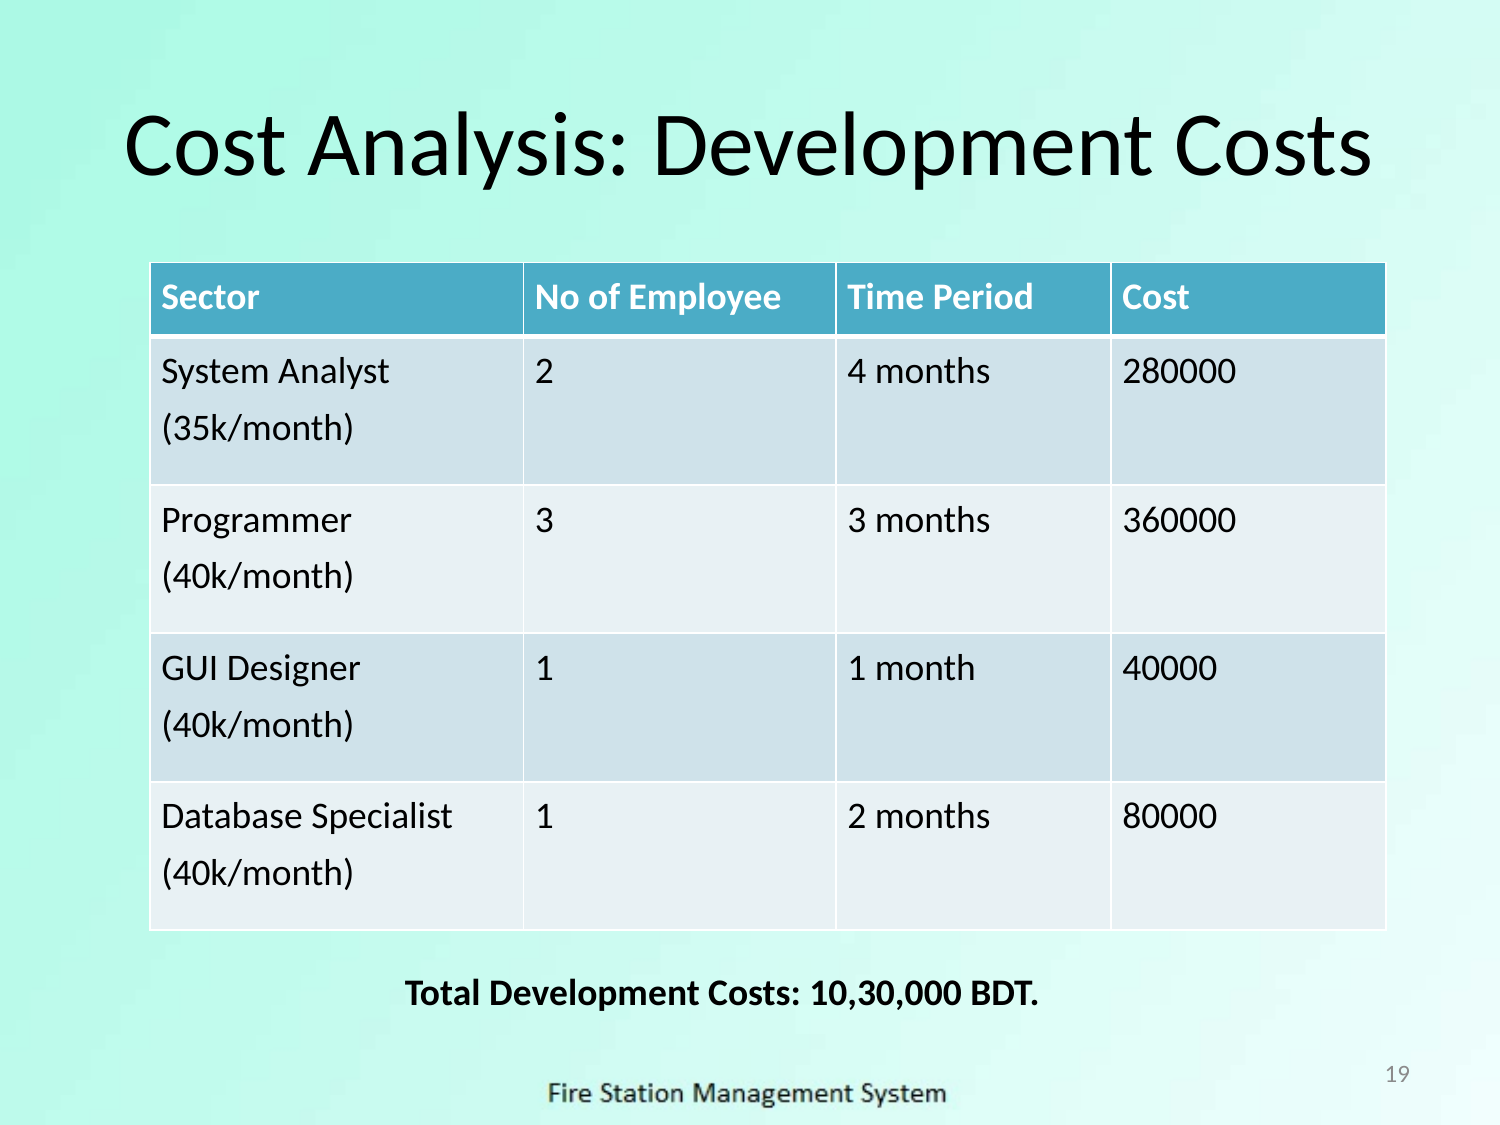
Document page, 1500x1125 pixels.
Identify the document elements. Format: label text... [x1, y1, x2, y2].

table_header Time Period [837, 263, 1110, 334]
table_header No of Employee [524, 263, 835, 334]
table_header Cost [1112, 263, 1385, 334]
picture [0, 0, 1500, 1125]
title Cost Analysis: Development Costs [75, 45, 1425, 233]
table_cell 280000 [1112, 339, 1385, 484]
slide_number 19 [1074, 1042, 1425, 1103]
table_header Sector [151, 263, 523, 334]
table_cell System Analyst (35k/month) [151, 339, 523, 484]
table_cell 360000 [1112, 486, 1385, 632]
table_cell Database Specialist (40k/month) [151, 783, 523, 929]
table_cell 3 months [837, 486, 1110, 632]
table_cell 4 months [837, 339, 1110, 484]
table_cell 3 [524, 486, 835, 632]
table_cell GUI Designer (40k/month) [151, 634, 523, 781]
table_cell Programmer (40k/month) [151, 486, 523, 632]
text_box Total Development Costs: 10,30,000 BDT. [390, 960, 1056, 1021]
table_cell 1 [524, 634, 835, 781]
table_cell 1 [524, 783, 835, 929]
table_cell 2 months [837, 783, 1110, 929]
table_cell 40000 [1112, 634, 1385, 781]
table_cell 80000 [1112, 783, 1385, 929]
table_cell 1 month [837, 634, 1110, 781]
table_cell 2 [524, 339, 835, 484]
